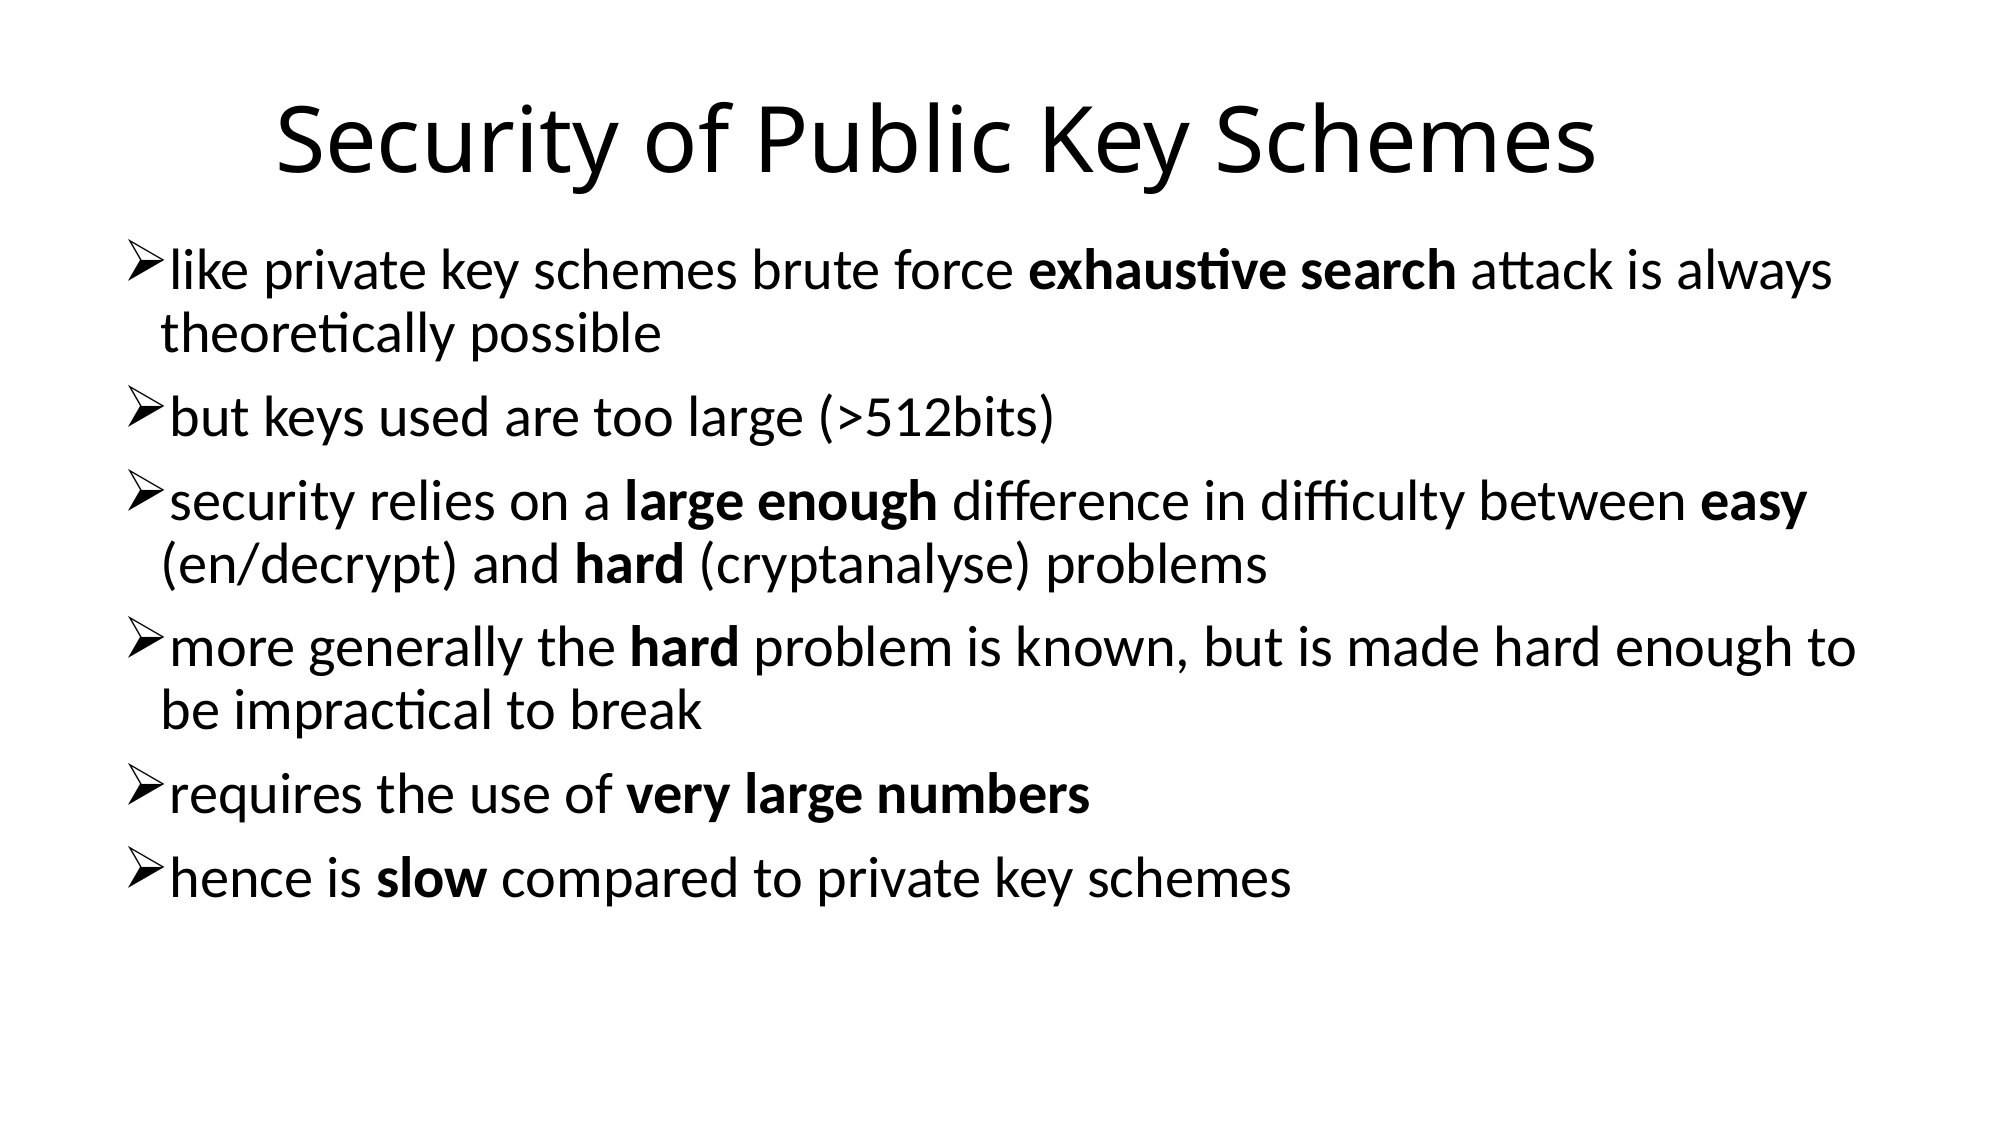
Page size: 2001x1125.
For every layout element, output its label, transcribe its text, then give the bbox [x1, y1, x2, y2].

list like private key schemes brute force exhaustive search attack is always theoretically possible but keys used are too large (>512bits) security relies on a large enough difference in difficulty between easy (en/decrypt) and hard (cryptanalyse) problems more generally the hard problem is known, but is made hard enough to be impractical to break requires the use of very large numbers hence is slow compared to private key schemes [108, 231, 1944, 1059]
title Security of Public Key Schemes [275, 45, 1725, 231]
